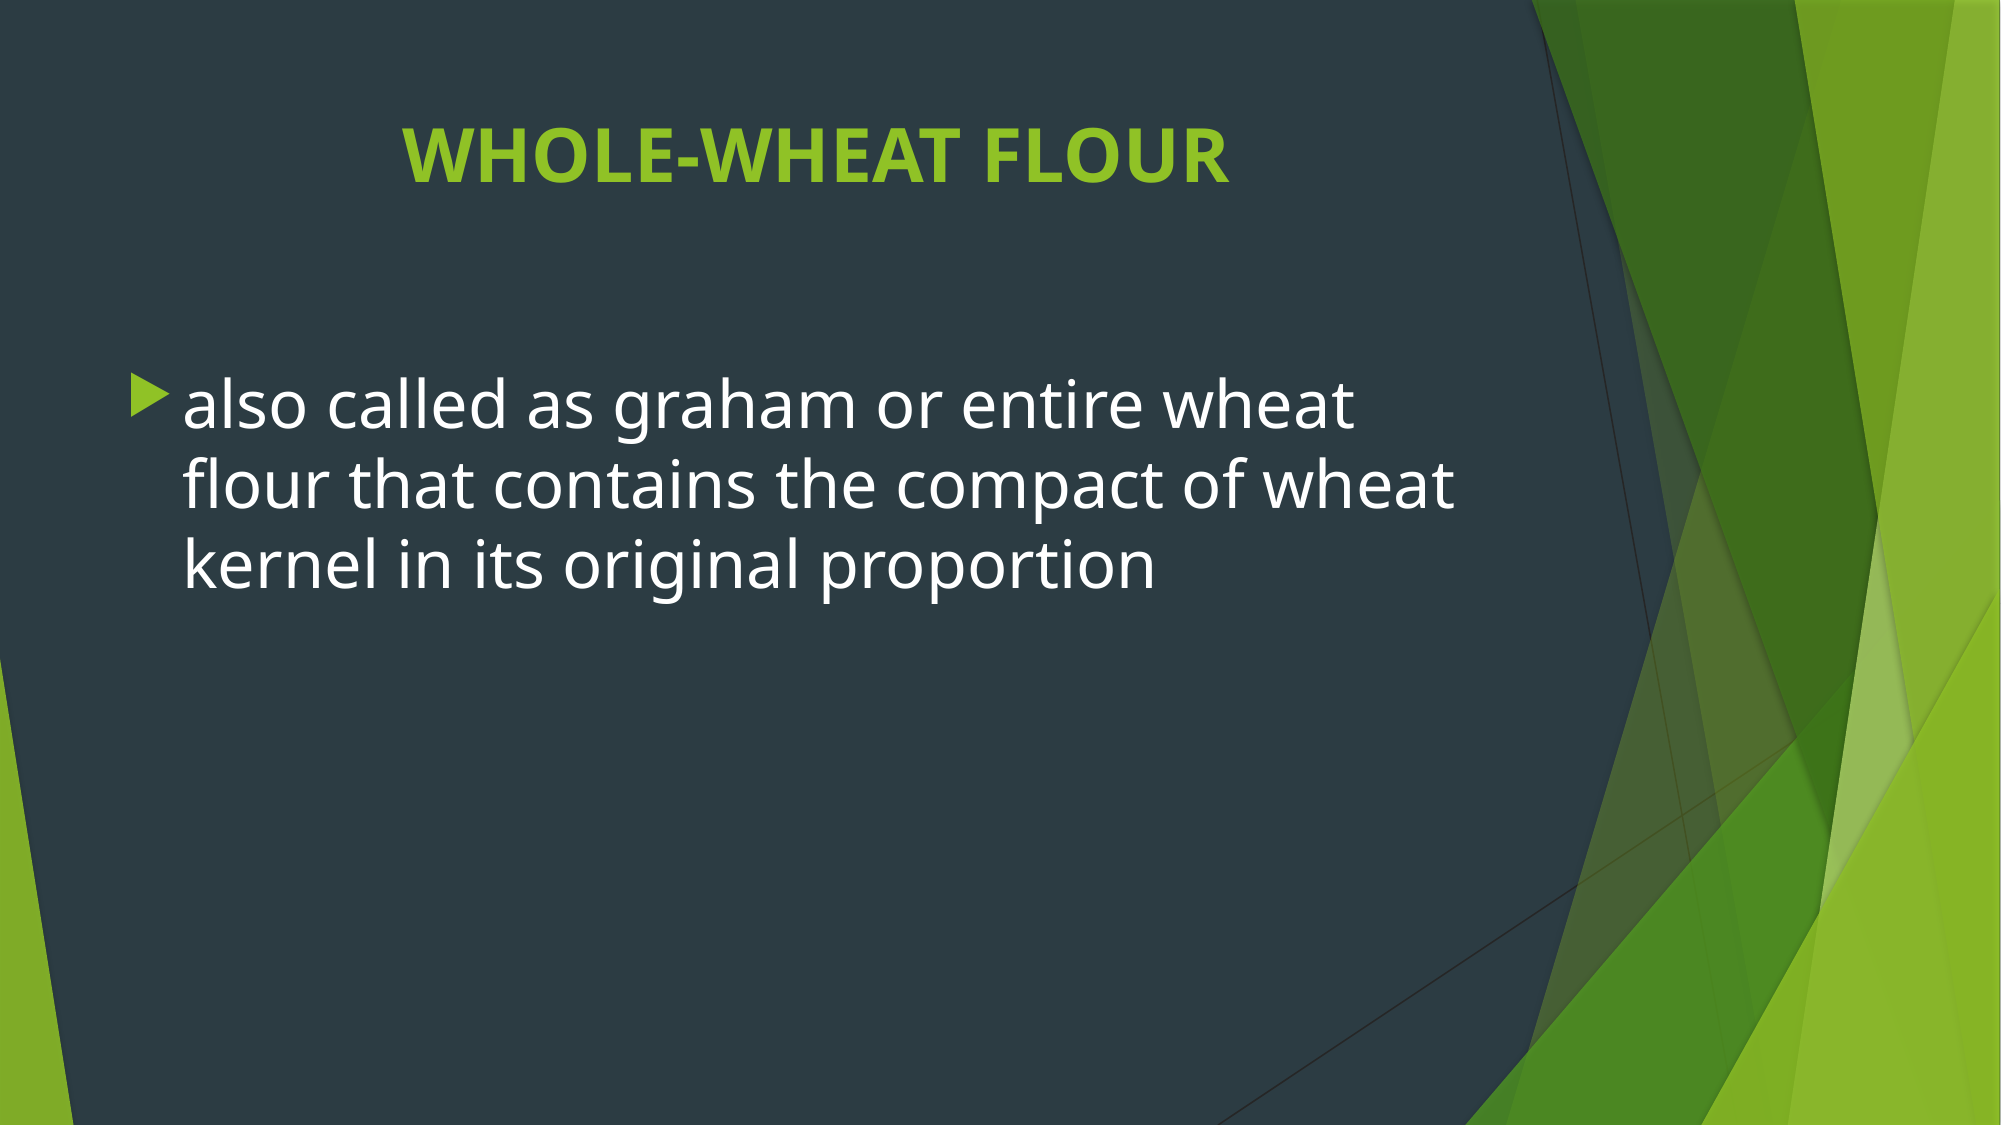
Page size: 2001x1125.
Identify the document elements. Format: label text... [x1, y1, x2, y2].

title WHOLE-WHEAT FLOUR [111, 99, 1522, 317]
list also called as graham or entire wheat flour that contains the compact of wheat kernel in its original proportion [111, 354, 1522, 992]
